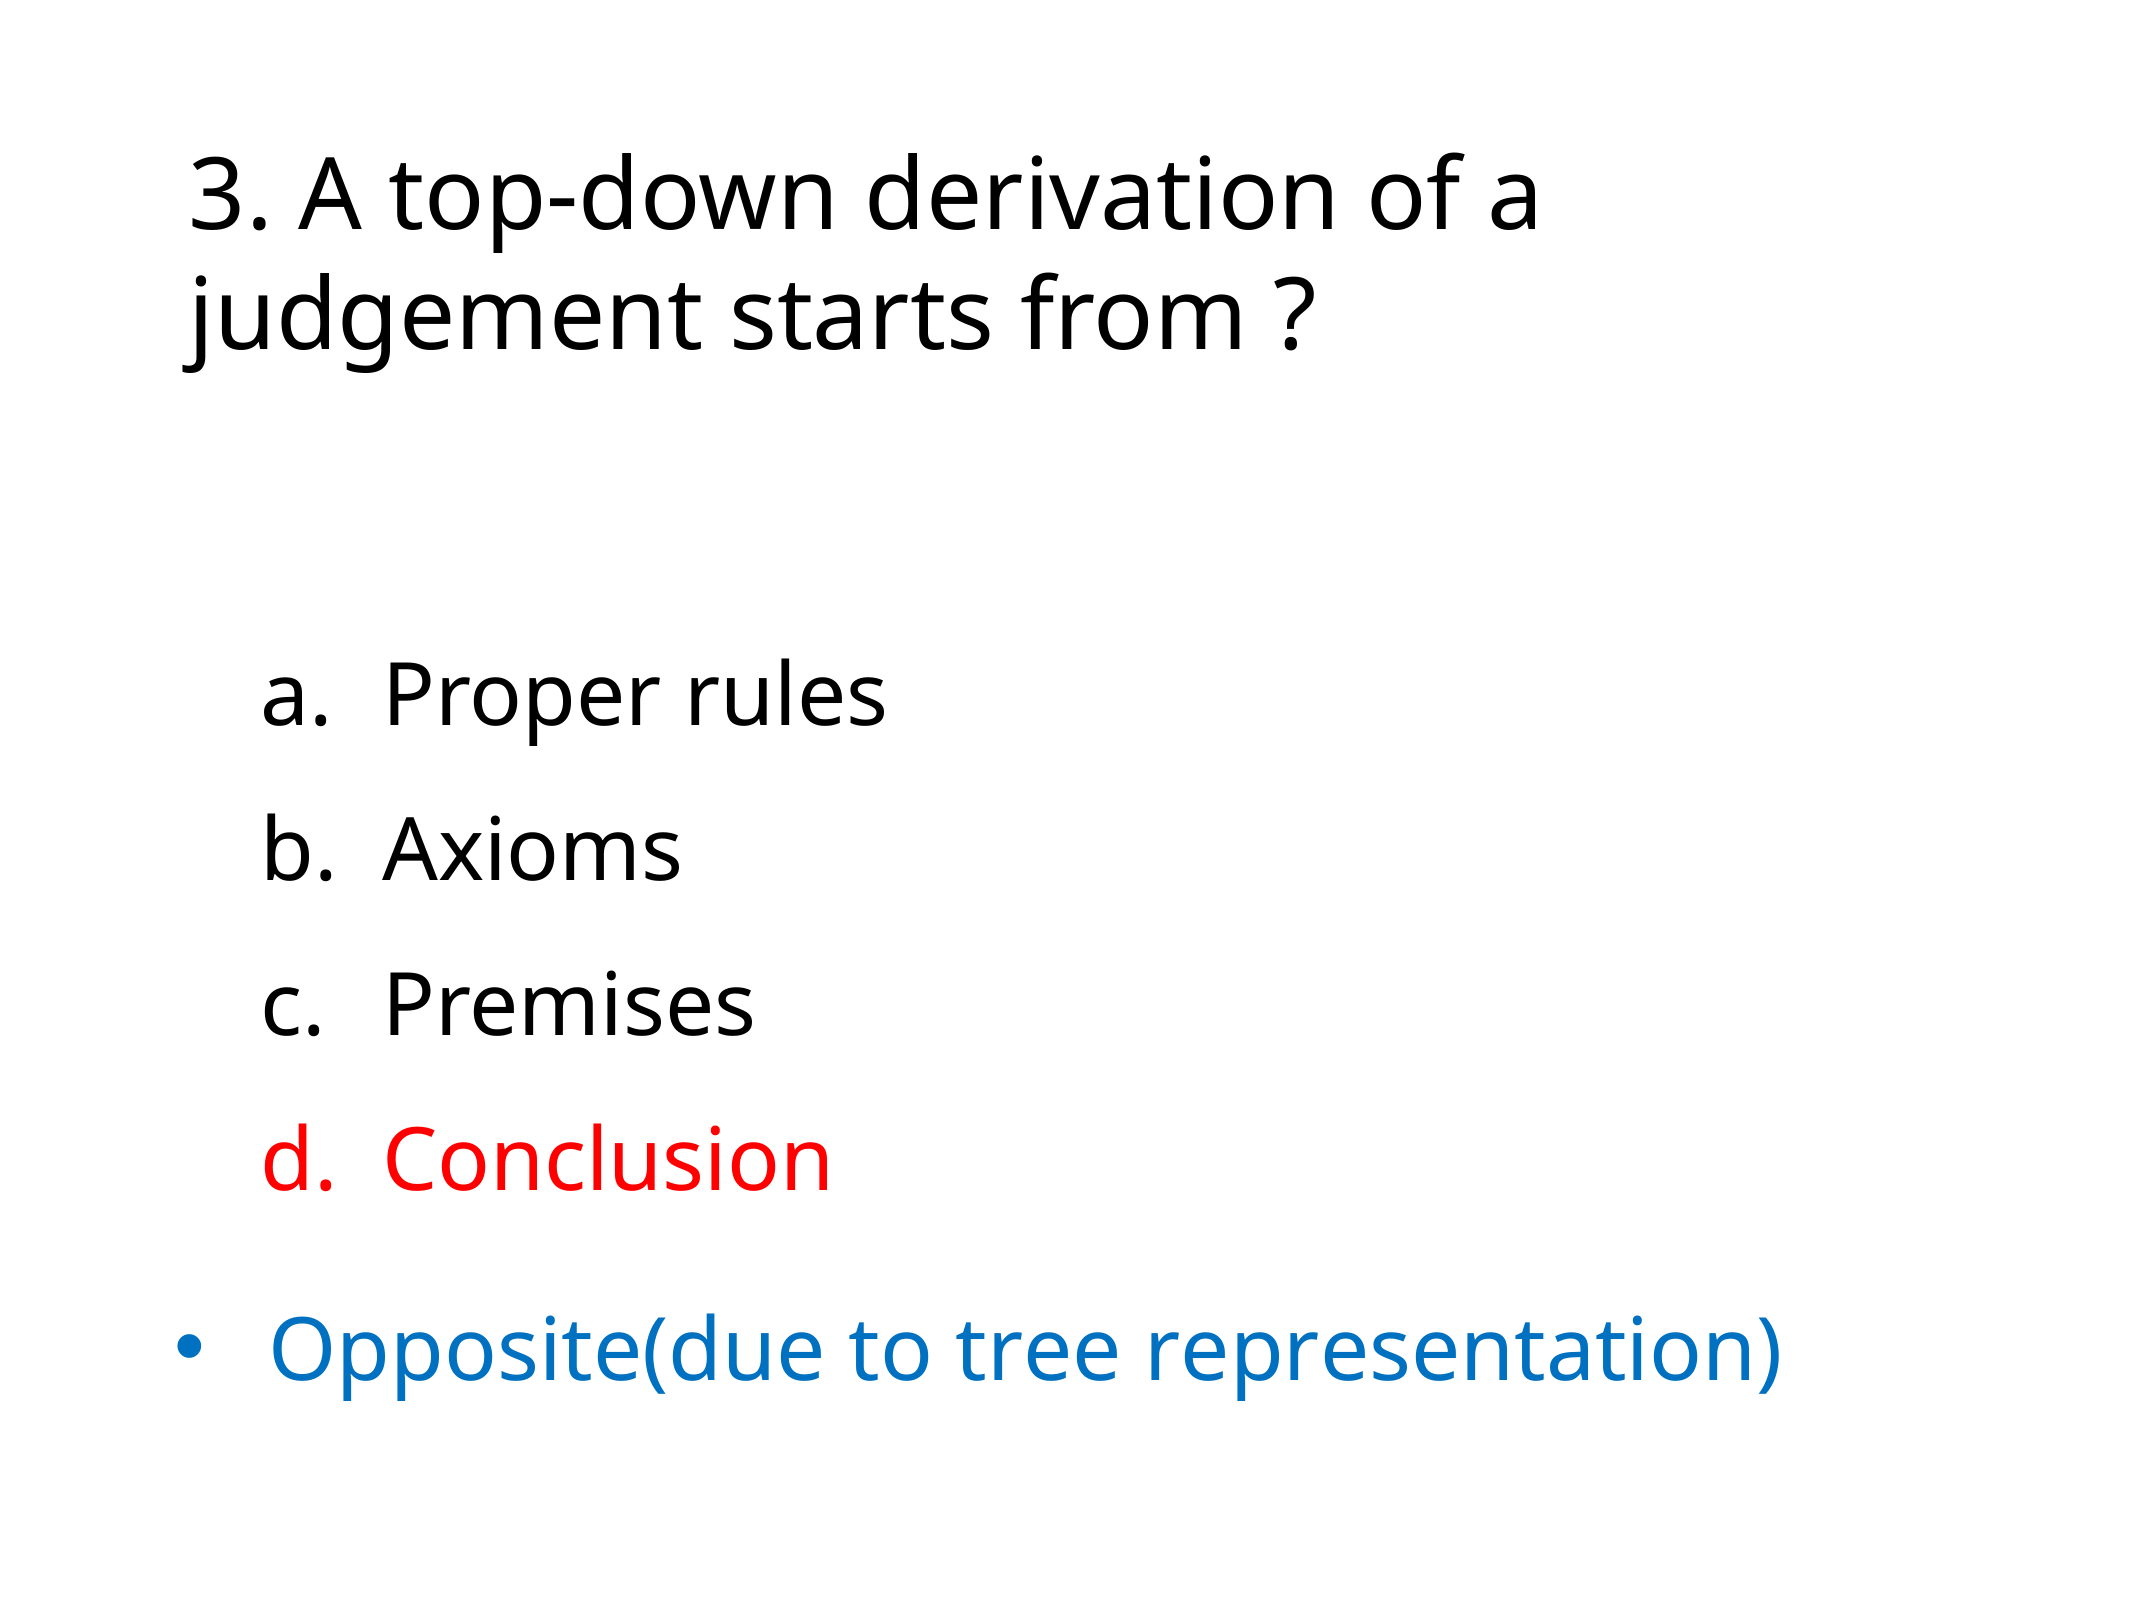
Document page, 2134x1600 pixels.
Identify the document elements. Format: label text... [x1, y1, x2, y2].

text_box Opposite(due to tree representation) [162, 1284, 1795, 1406]
title 3. A top-down derivation of a judgement starts from ? [180, 41, 2071, 458]
text_box Proper rules Axioms Premises Conclusion [208, 454, 1925, 1392]
